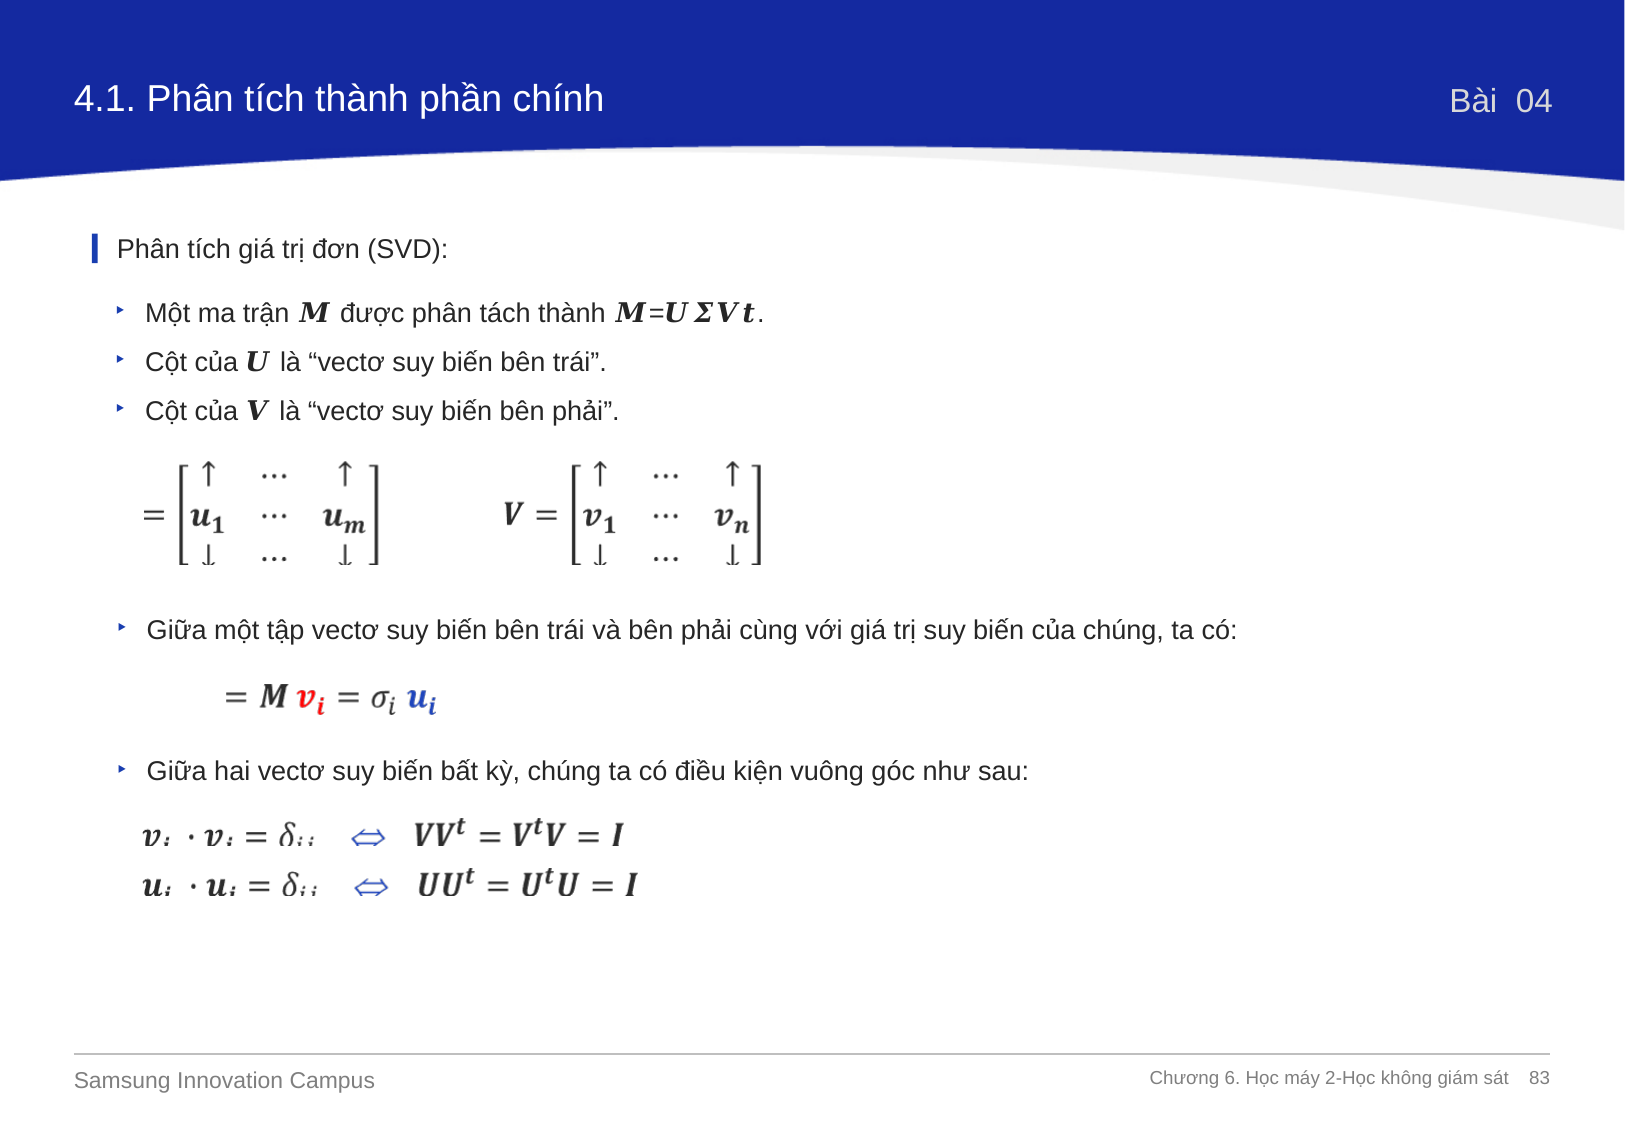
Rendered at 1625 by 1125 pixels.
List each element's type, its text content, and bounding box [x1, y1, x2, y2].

text_box Một ma trận 𝑴 được phân tách thành 𝑴=𝑼𝜮𝑽𝒕. Cột của 𝑼 là “vectơ suy biến bên trái”. Cột của 𝑽 là “vectơ suy biến bên phải”. [115, 283, 1532, 438]
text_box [91, 231, 1533, 265]
text_box [142, 816, 746, 846]
text_box [142, 867, 746, 896]
text_box Giữa một tập vectơ suy biến bên trái và bên phải cùng với giá trị suy biến của chúng, ta có: [116, 600, 1533, 657]
text_box [142, 680, 521, 719]
picture [0, 0, 1625, 1125]
text_box [142, 438, 916, 565]
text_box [73, 73, 1554, 120]
text_box Giữa hai vectơ suy biến bất kỳ, chúng ta có điều kiện vuông góc như sau: [116, 741, 1533, 799]
